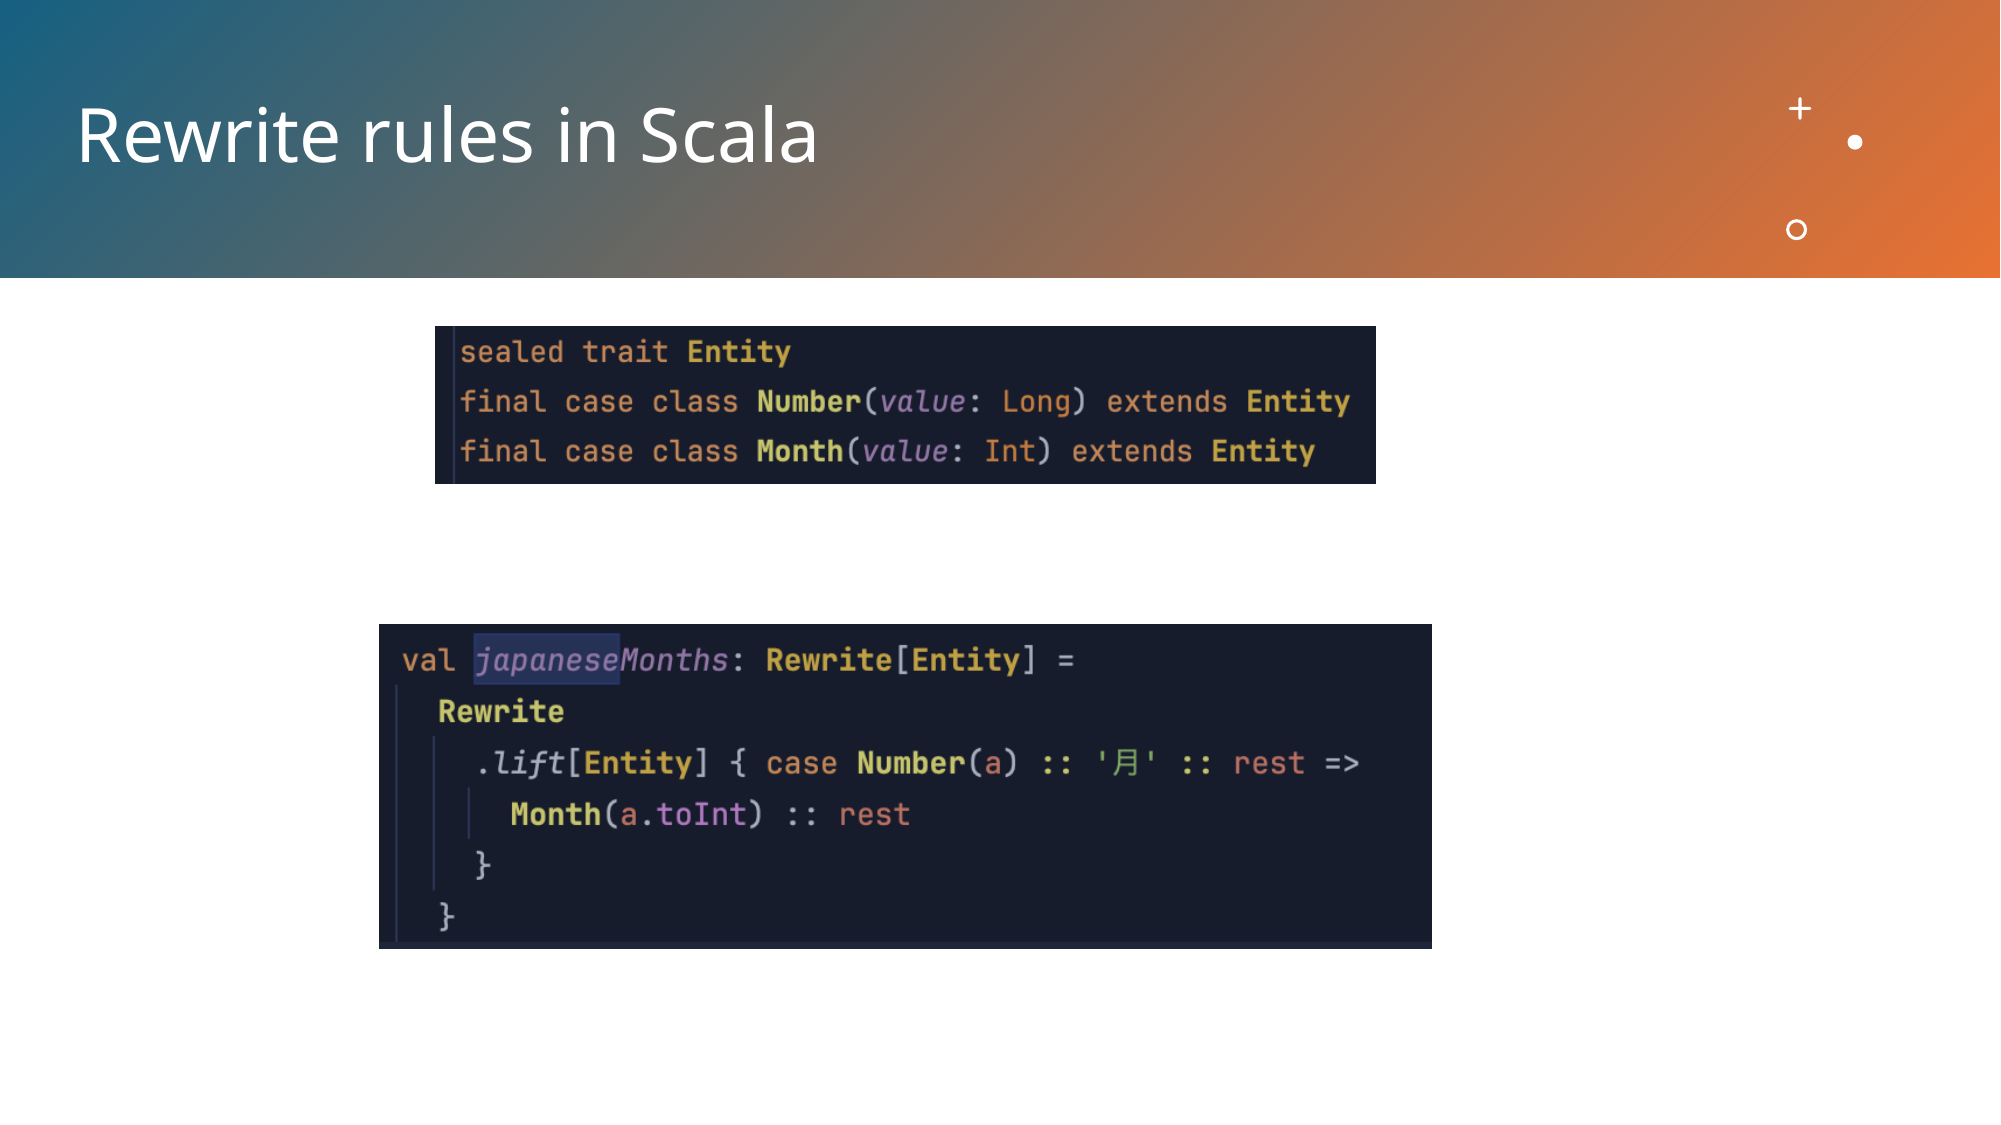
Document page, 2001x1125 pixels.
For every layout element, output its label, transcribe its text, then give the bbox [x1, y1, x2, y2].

picture [434, 326, 1376, 484]
text_box [1788, 97, 1812, 120]
text_box [1847, 134, 1863, 150]
title Rewrite rules in Scala [60, 49, 1750, 228]
text_box [1786, 219, 1808, 241]
text_box [0, 0, 2000, 279]
picture [379, 623, 1432, 950]
